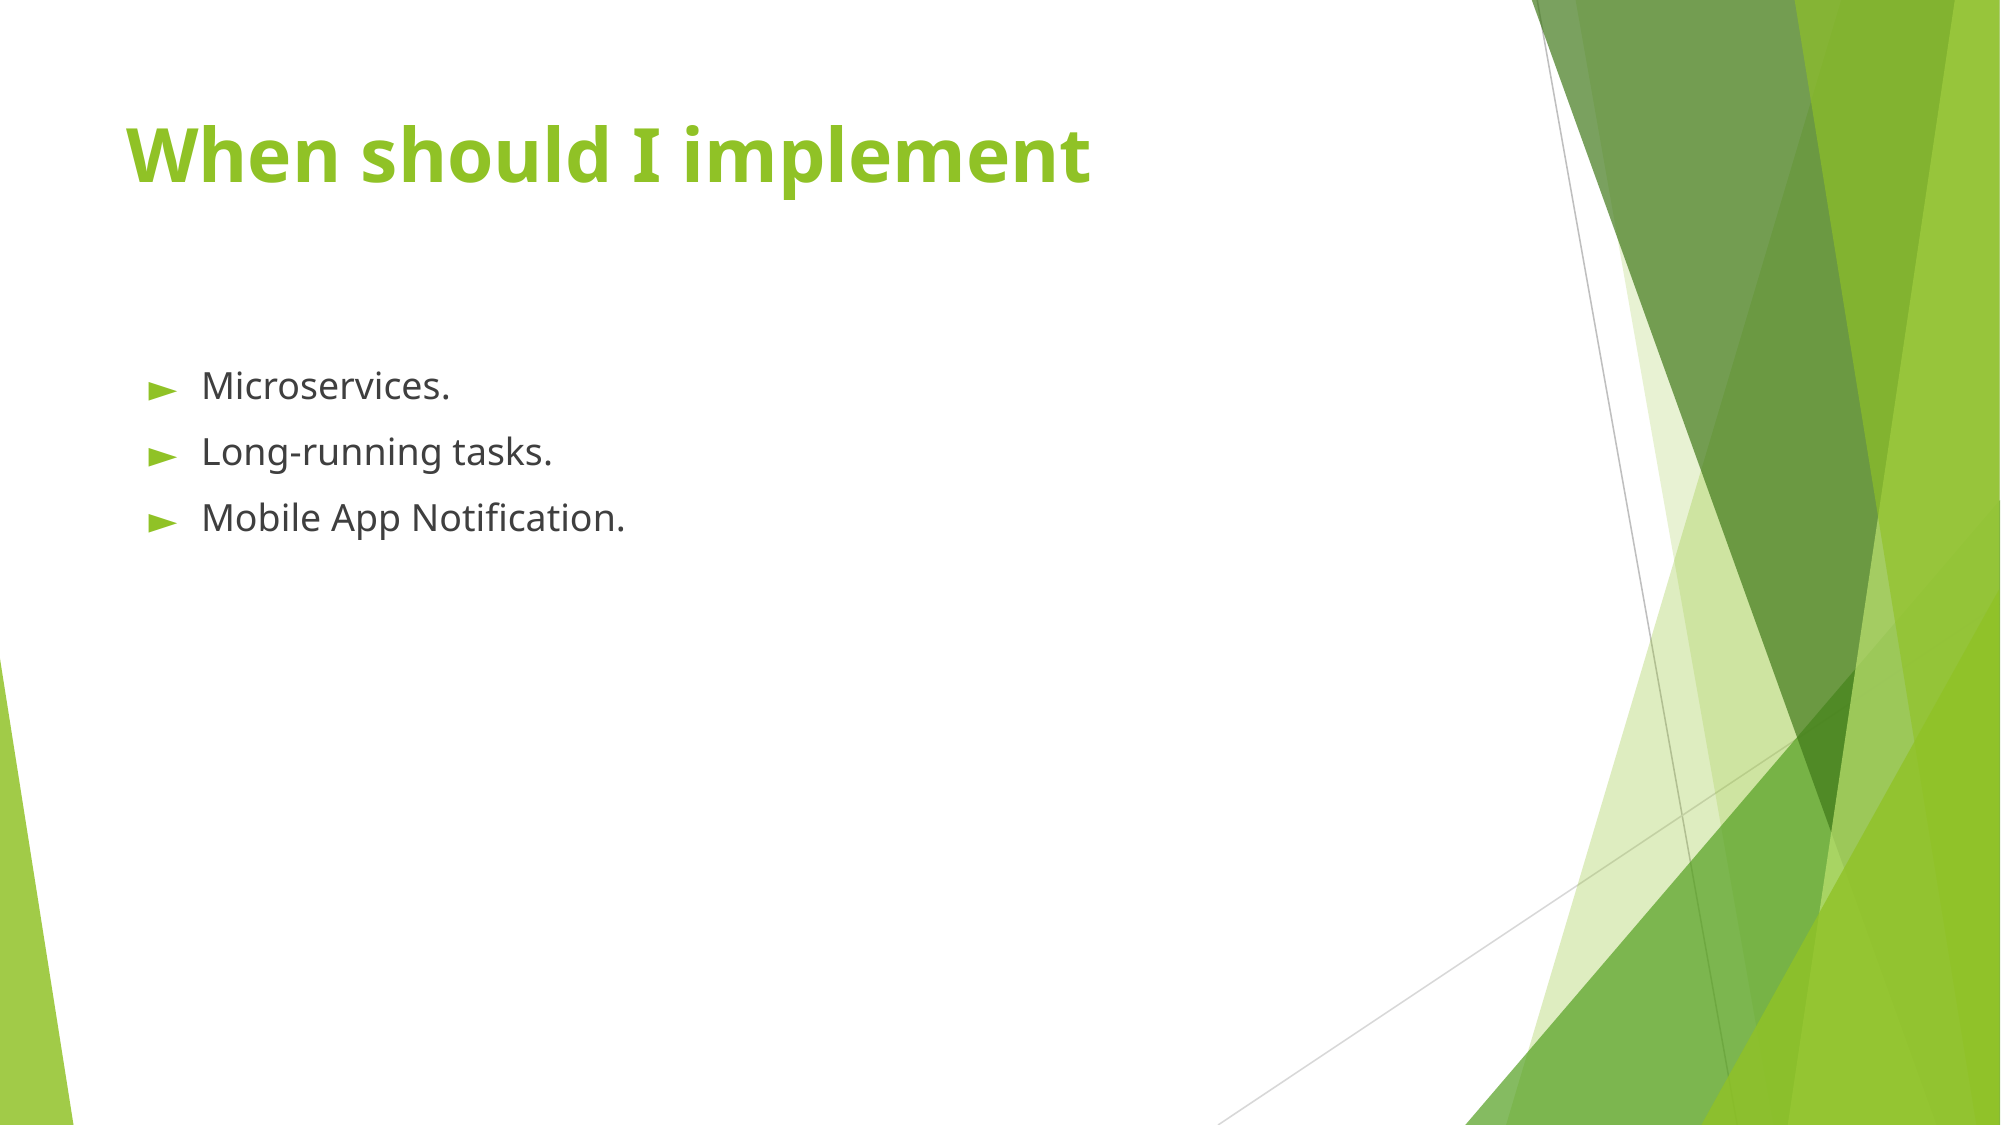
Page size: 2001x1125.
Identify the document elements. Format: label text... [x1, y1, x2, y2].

list Microservices. Long-running tasks. Mobile App Notification. [111, 354, 966, 992]
title When should I implement [111, 99, 1522, 317]
